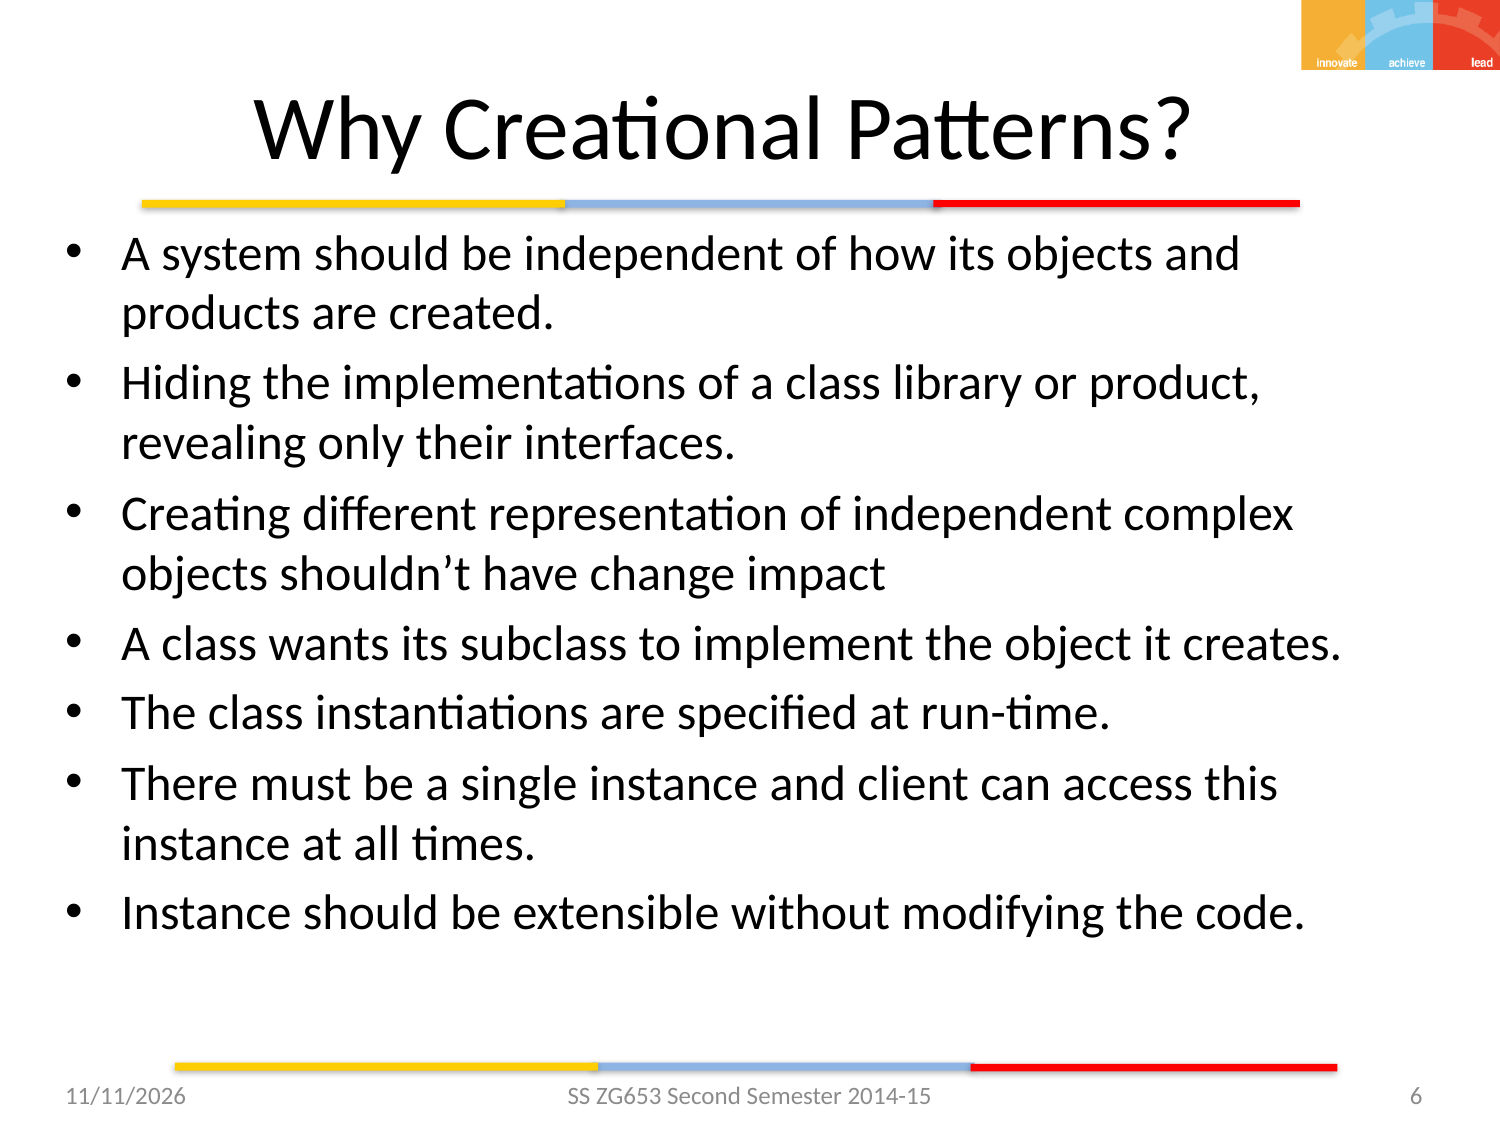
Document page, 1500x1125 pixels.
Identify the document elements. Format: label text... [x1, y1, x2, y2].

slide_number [50, 1065, 400, 1125]
footer SS ZG653 Second Semester 2014-15 [512, 1065, 988, 1125]
title Why Creational Patterns? [49, 45, 1401, 201]
list A system should be independent of how its objects and products are created. Hiding the implementations of a class library or product, revealing only their interfaces. Creating different representation of independent complex objects shouldn’t have change impact A class wants its subclass to implement the object it creates. The class instantiations are specified at run-time. There must be a single instance and client can access this instance at all times. Instance should be extensible without modifying the code. [49, 212, 1426, 1038]
slide_number 6 [1087, 1065, 1438, 1125]
picture [1301, 0, 1500, 70]
